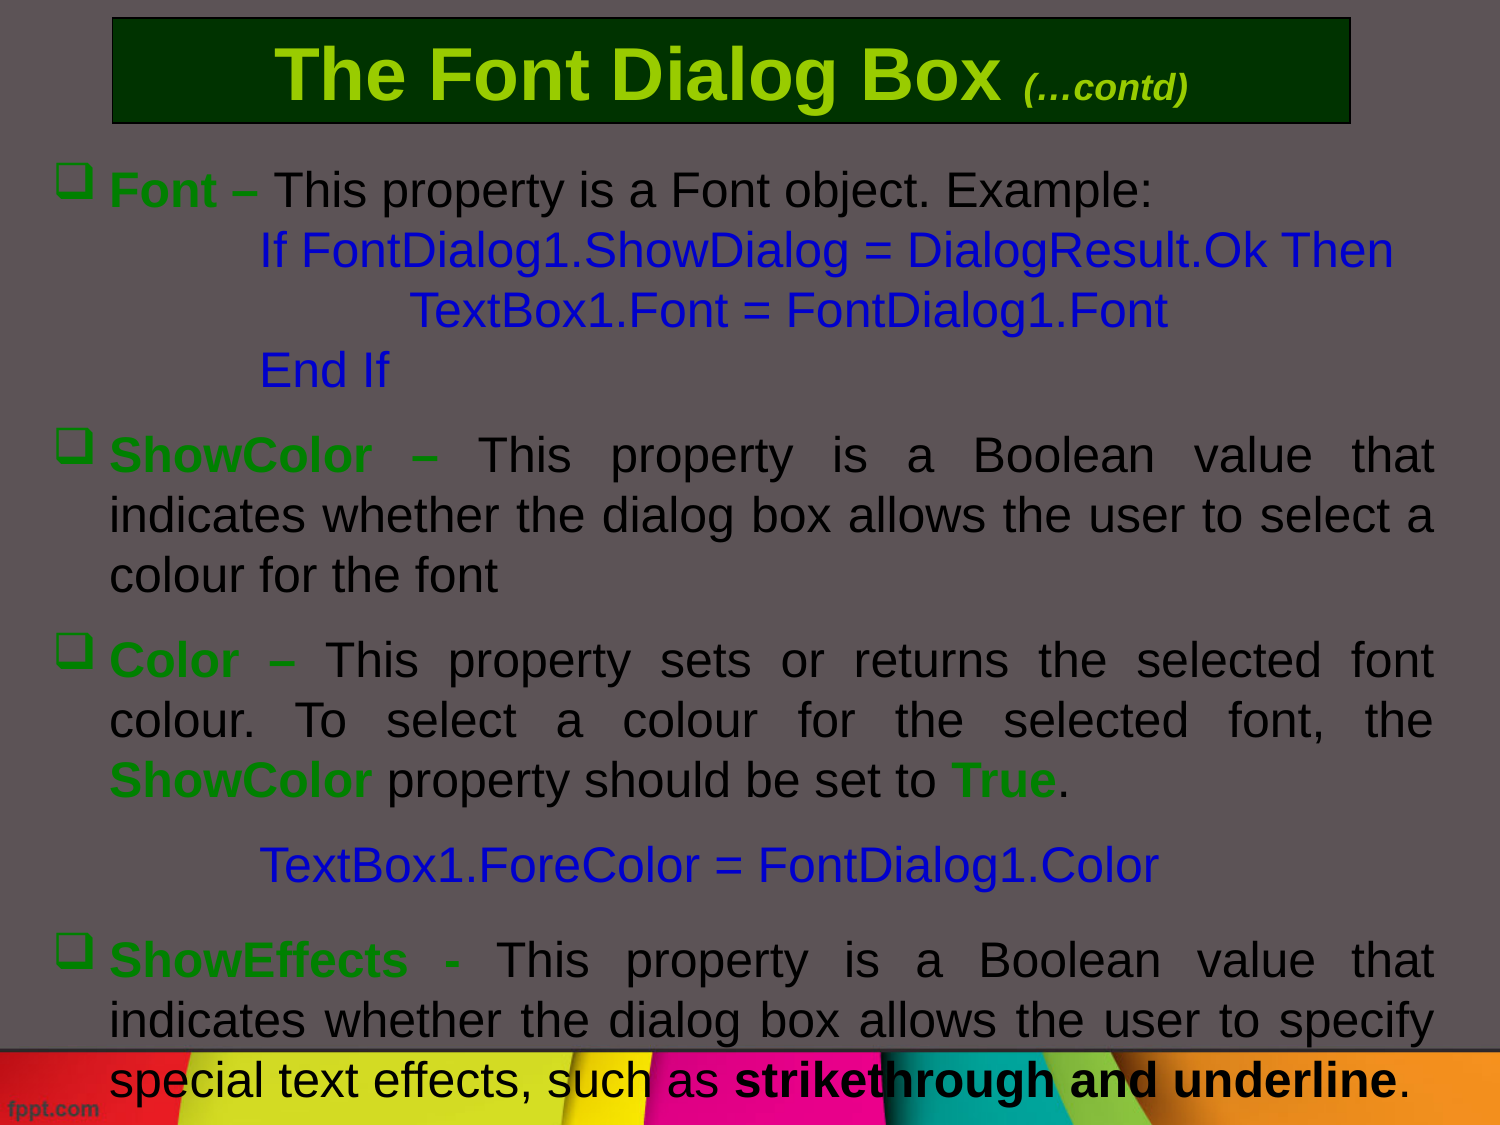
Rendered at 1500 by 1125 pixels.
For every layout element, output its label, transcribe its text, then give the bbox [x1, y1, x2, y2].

picture [0, 0, 1500, 1125]
text_box The Font Dialog Box (…contd) [112, 18, 1350, 123]
text_box Font – This property is a Font object. Example: If FontDialog1.ShowDialog = DialogResult.Ok Then TextBox1.Font = FontDialog1.Font End If ShowColor – This property is a Boolean value that indicates whether the dialog box allows the user to select a colour for the font Color – This property sets or returns the selected font colour. To select a colour for the selected font, the ShowColor property should be set to True. TextBox1.ForeColor = FontDialog1.Color ShowEffects - This property is a Boolean value that indicates whether the dialog box allows the user to specify special text effects, such as strikethrough and underline. [37, 149, 1450, 1115]
